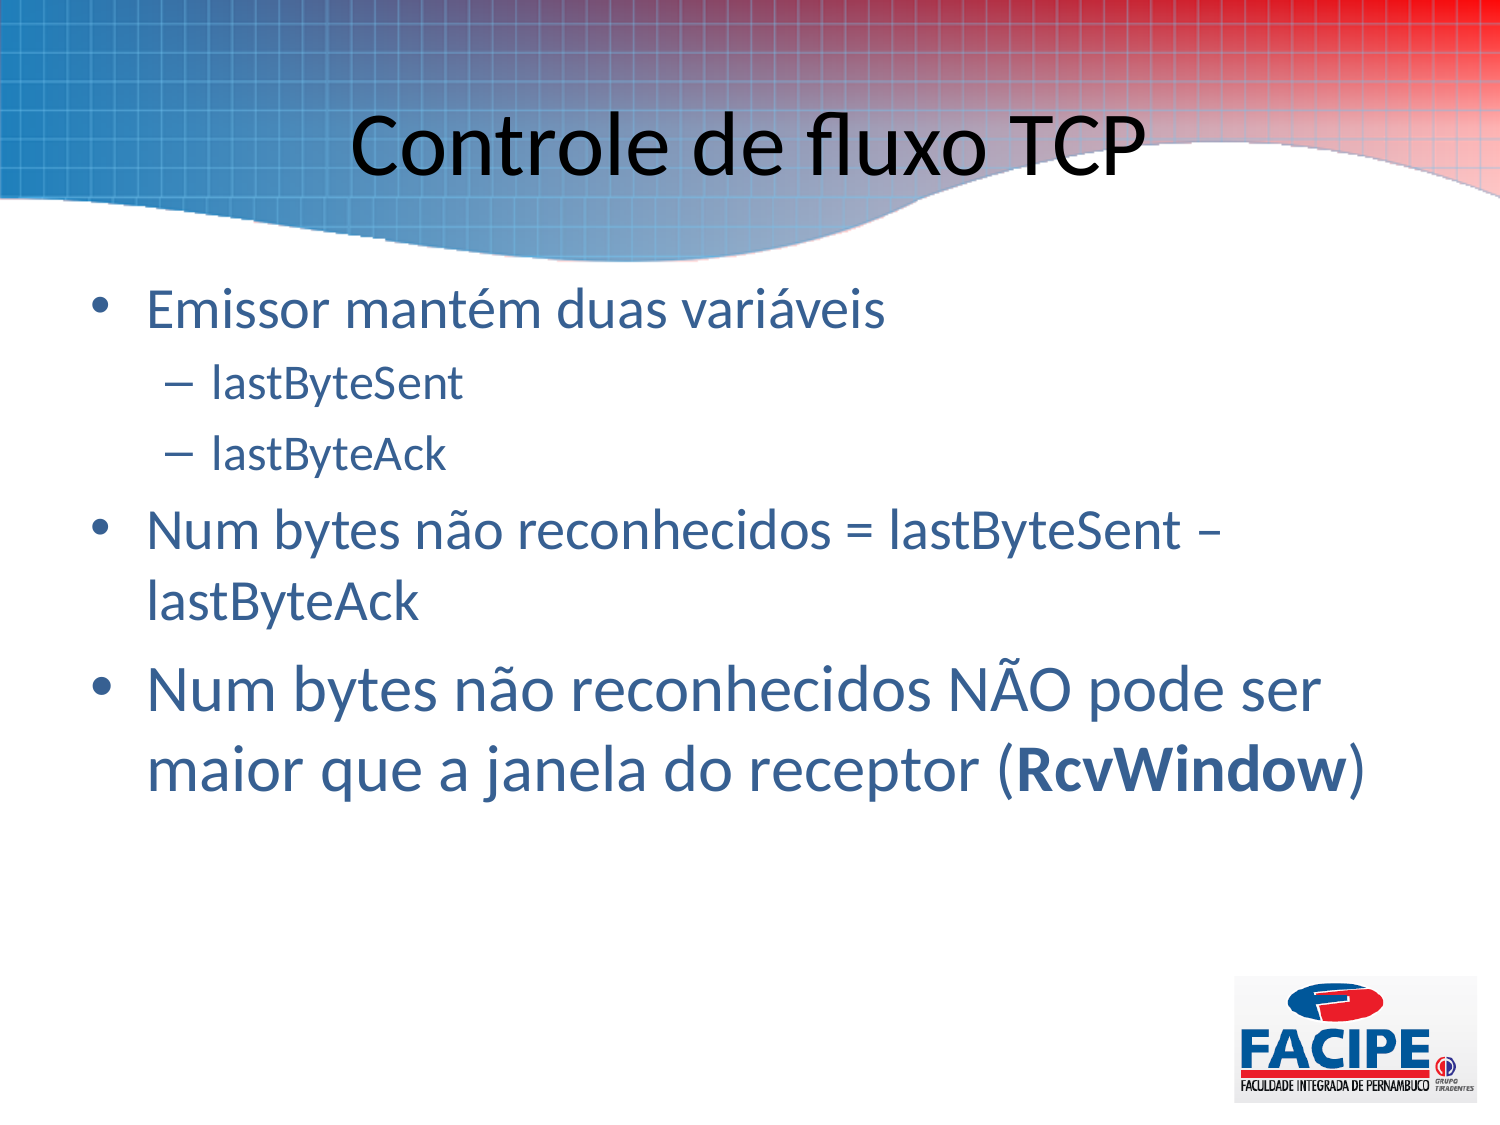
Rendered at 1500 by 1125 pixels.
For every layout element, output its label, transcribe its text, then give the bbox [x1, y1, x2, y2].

list Emissor mantém duas variáveis lastByteSent lastByteAck Num bytes não reconhecidos = lastByteSent – lastByteAck Num bytes não reconhecidos NÃO pode ser maior que a janela do receptor (RcvWindow) [74, 262, 1500, 1006]
title Controle de fluxo TCP [74, 44, 1426, 233]
picture [1234, 1006, 1478, 1103]
picture [0, 0, 1500, 270]
